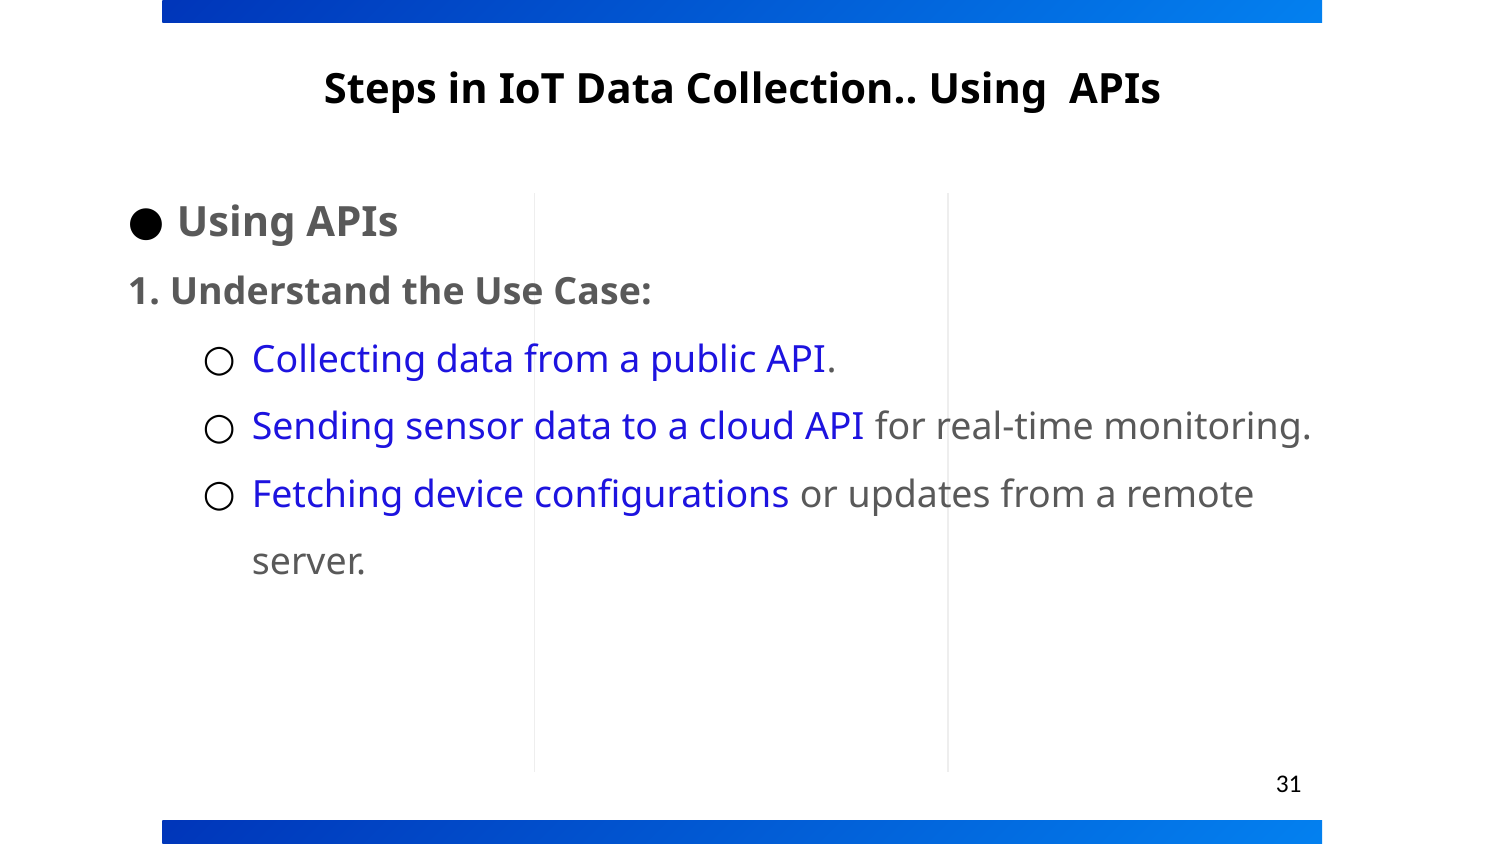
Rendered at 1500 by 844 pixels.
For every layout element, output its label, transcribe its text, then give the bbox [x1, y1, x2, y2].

title Steps in IoT Data Collection.. Using APIs [162, 46, 1323, 137]
text_box 31 [1151, 759, 1427, 802]
list Using APIs 1. Understand the Use Case: Collecting data from a public API. Sending sensor data to a cloud API for real-time monitoring. Fetching device configurations or updates from a remote server. [86, 154, 1374, 538]
